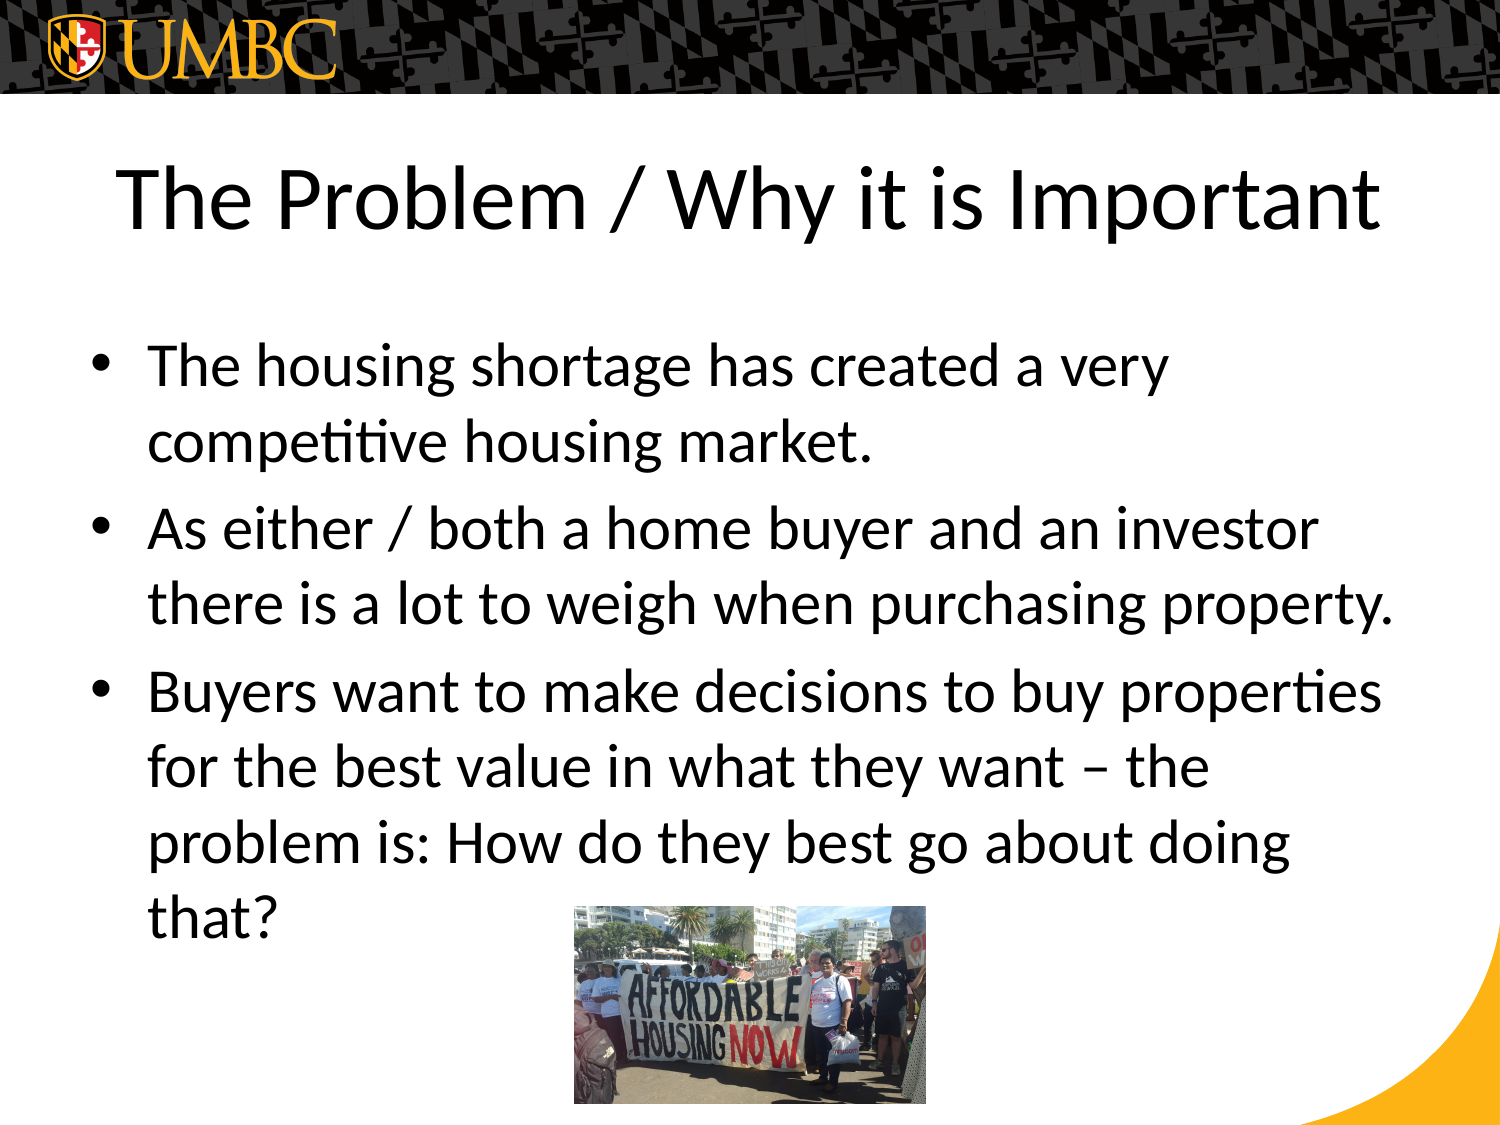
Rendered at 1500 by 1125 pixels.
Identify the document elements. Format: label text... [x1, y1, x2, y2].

picture [573, 905, 926, 1104]
list The housing shortage has created a very competitive housing market. As either / both a home buyer and an investor there is a lot to weigh when purchasing property. Buyers want to make decisions to buy properties for the best value in what they want – the problem is: How do they best go about doing that? [75, 316, 1425, 1005]
picture [0, 0, 1500, 94]
title The Problem / Why it is Important [75, 98, 1425, 287]
picture [1299, 921, 1500, 1125]
